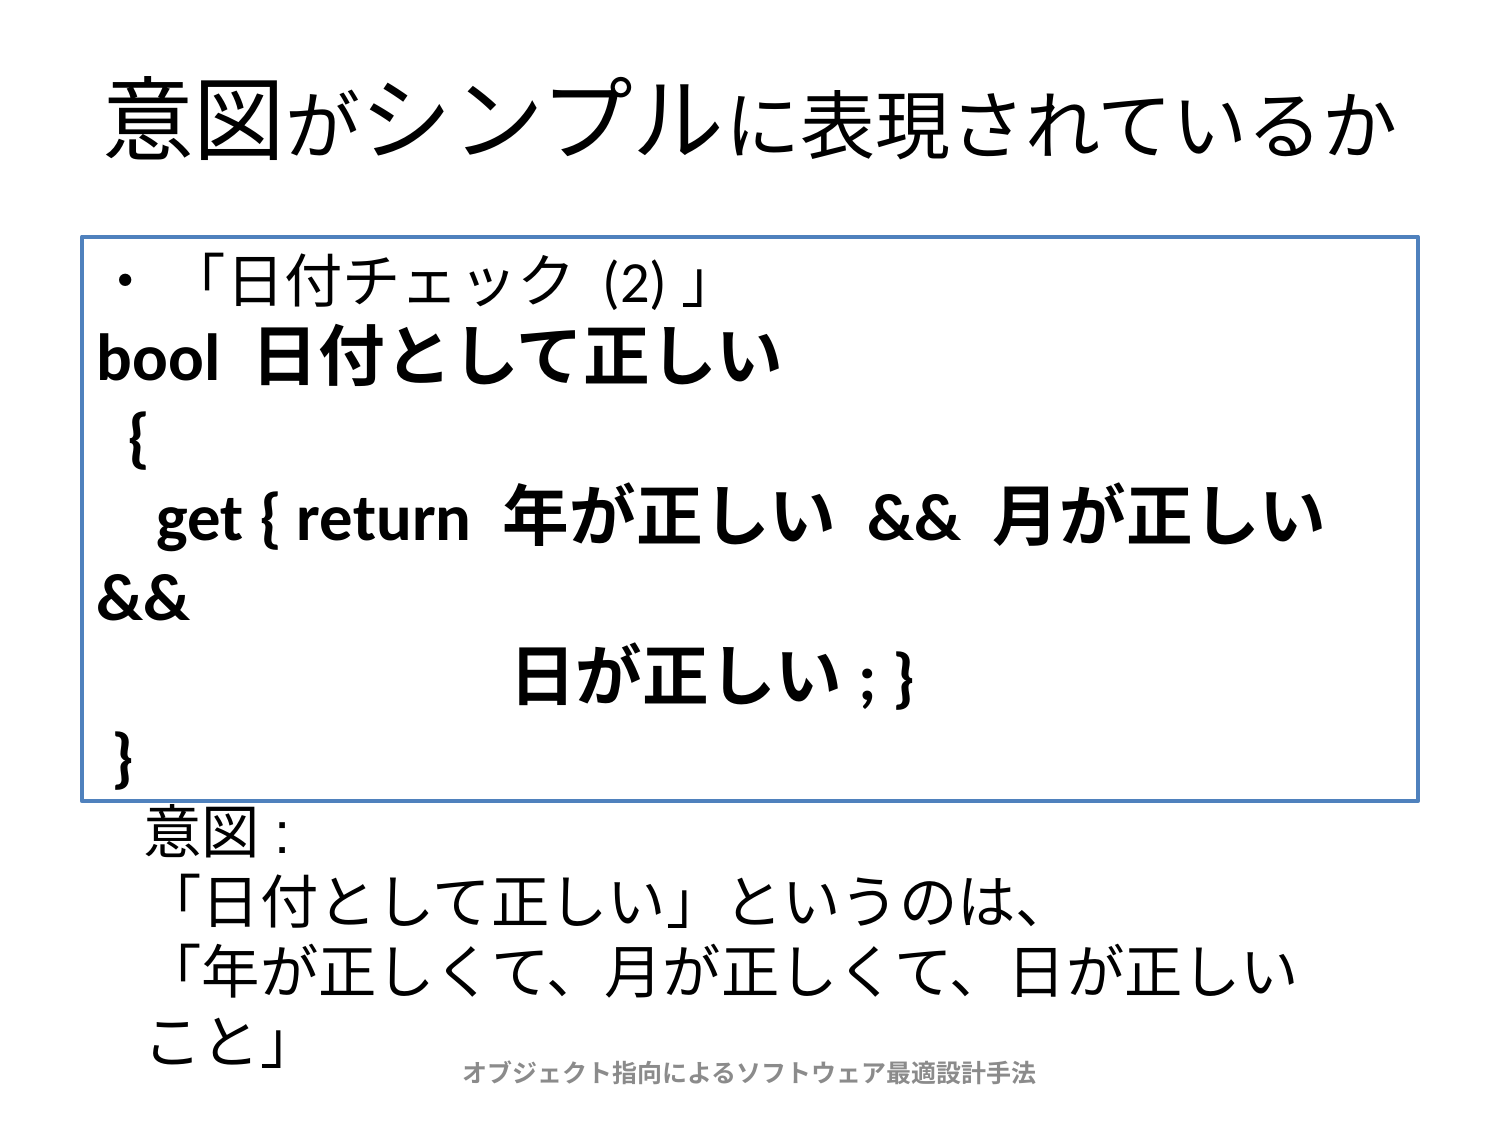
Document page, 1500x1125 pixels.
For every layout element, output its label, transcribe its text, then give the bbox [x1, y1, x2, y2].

footer オブジェクト指向によるソフトウェア最適設計手法 [281, 1042, 1219, 1103]
text_box 意図: 「日付として正しい」というのは、 「年が正しくて、月が正しくて、日が正しいこと」 [128, 787, 1360, 1083]
title 意図がシンプルに表現されているか [74, 23, 1426, 212]
text_box ・ 「日付チェック (2)」 bool 日付として正しい { get { return 年が正しい && 月が正しい && 日が正しい; } } [80, 235, 1420, 803]
